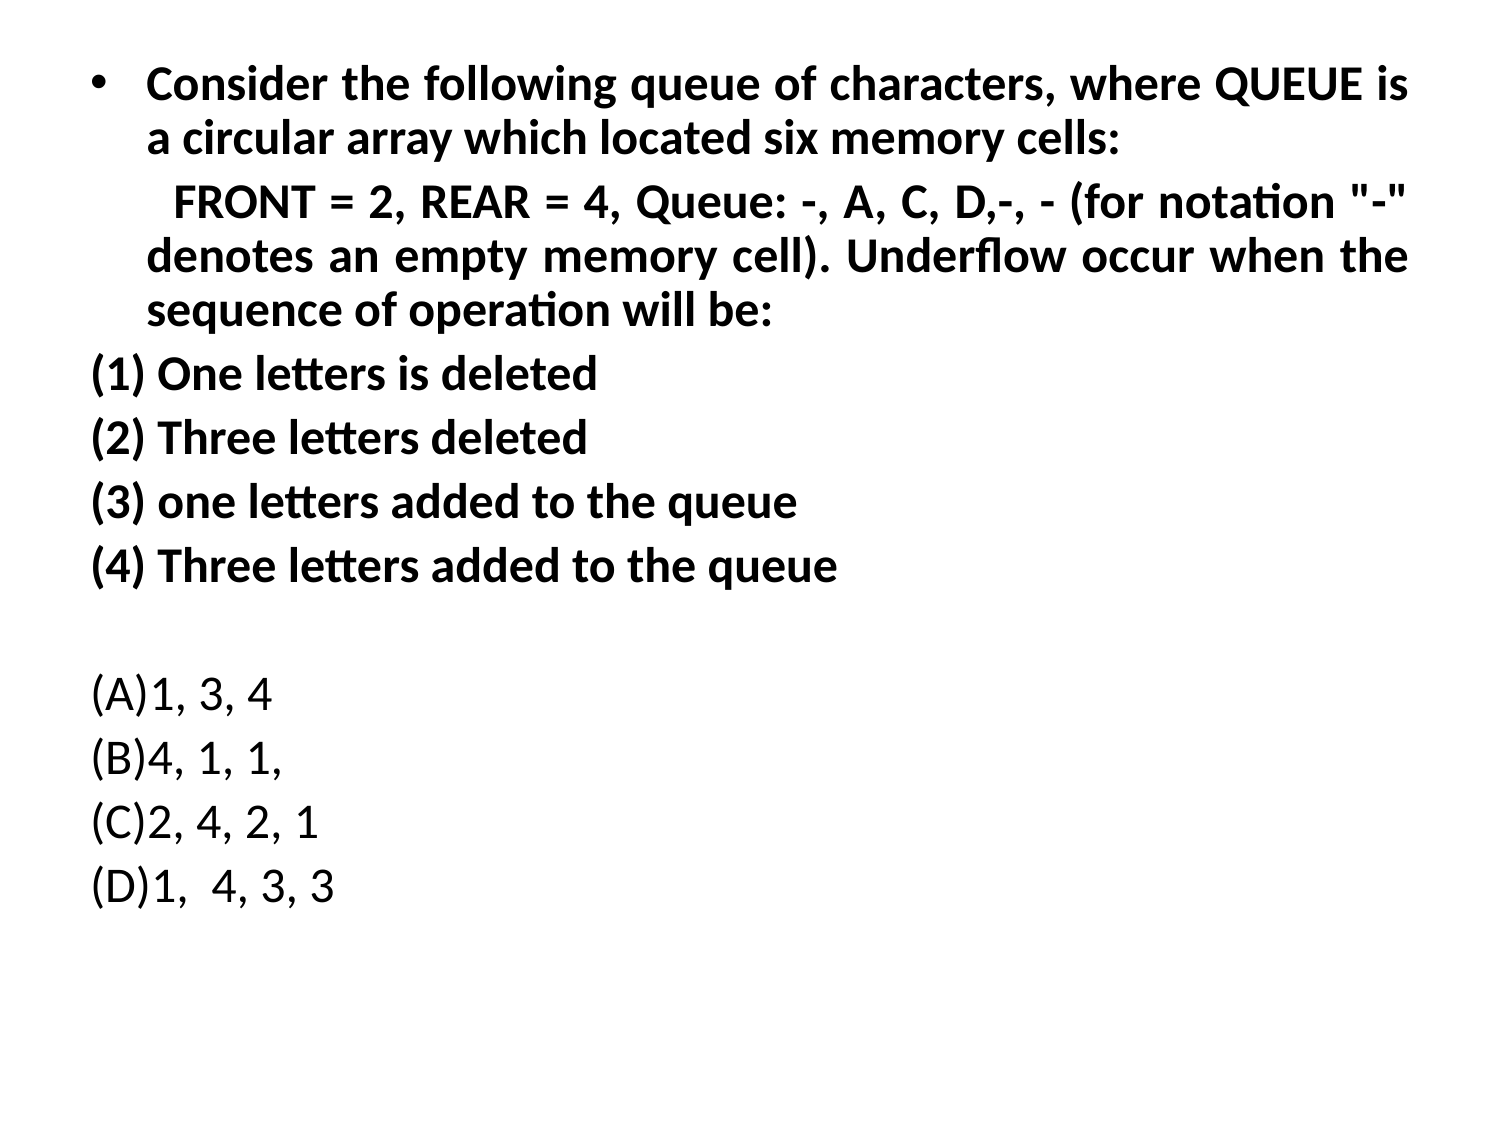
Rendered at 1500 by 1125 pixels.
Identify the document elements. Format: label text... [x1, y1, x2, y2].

list Consider the following queue of characters, where QUEUE is a circular array which located six memory cells: FRONT = 2, REAR = 4, Queue: -, A, C, D,-, - (for notation "-" denotes an empty memory cell). Underflow occur when the sequence of operation will be: (1) One letters is deleted (2) Three letters deleted (3) one letters added to the queue (4) Three letters added to the queue 1, 3, 4 4, 1, 1, 2, 4, 2, 1 1, 4, 3, 3 [75, 50, 1425, 1005]
